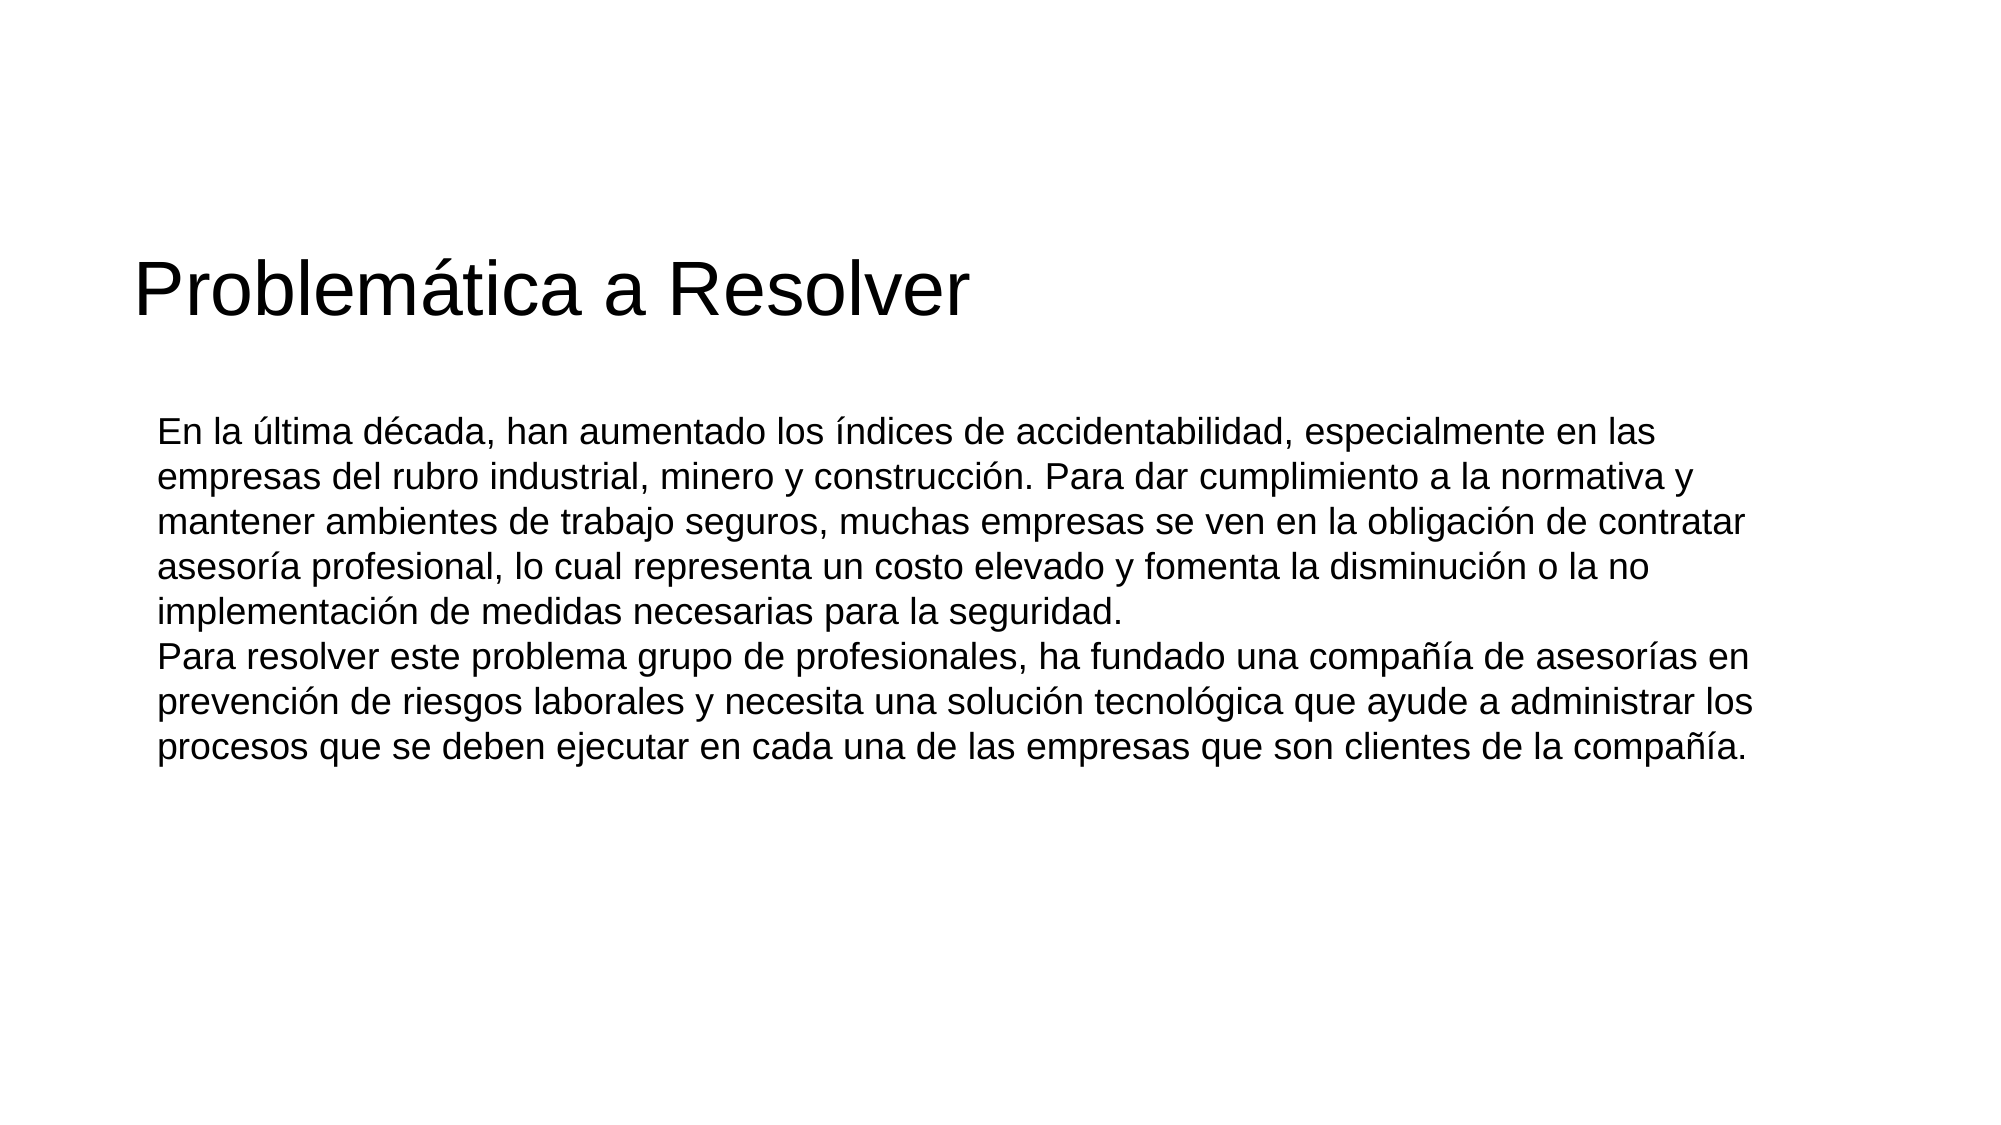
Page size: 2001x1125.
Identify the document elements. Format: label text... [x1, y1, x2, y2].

text_box En la última década, han aumentado los índices de accidentabilidad, especialmente en las empresas del rubro industrial, minero y construcción. Para dar cumplimiento a la normativa y mantener ambientes de trabajo seguros, muchas empresas se ven en la obligación de contratar asesoría profesional, lo cual representa un costo elevado y fomenta la disminución o la no implementación de medidas necesarias para la seguridad. Para resolver este problema grupo de profesionales, ha fundado una compañía de asesorías en prevención de riesgos laborales y necesita una solución tecnológica que ayude a administrar los procesos que se deben ejecutar en cada una de las empresas que son clientes de la compañía. [142, 399, 1844, 845]
title Problemática a Resolver [119, 182, 1844, 400]
